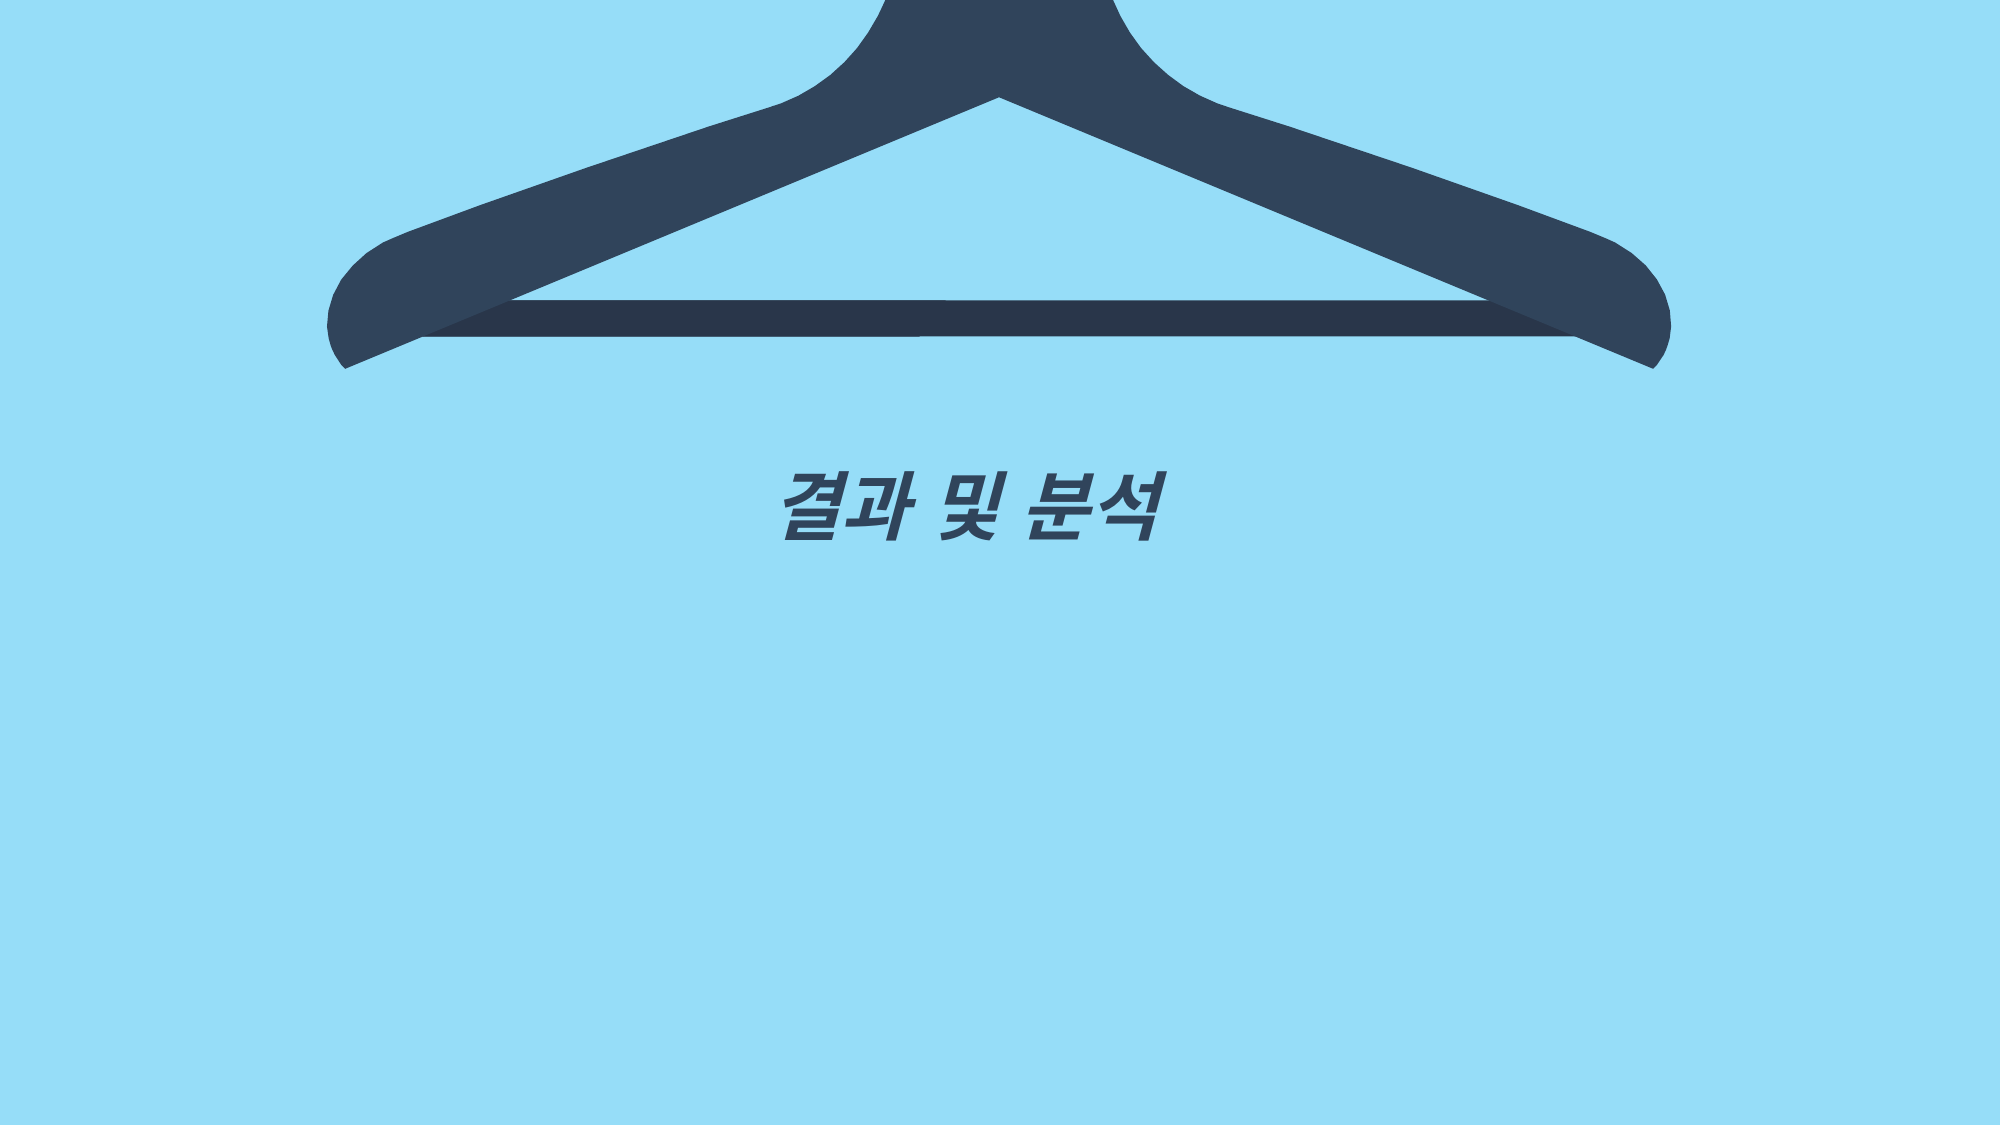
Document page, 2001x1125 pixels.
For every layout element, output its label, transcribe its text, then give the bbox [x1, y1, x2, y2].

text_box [326, 0, 1672, 369]
text_box 결과 및 분석 [512, 407, 1418, 738]
